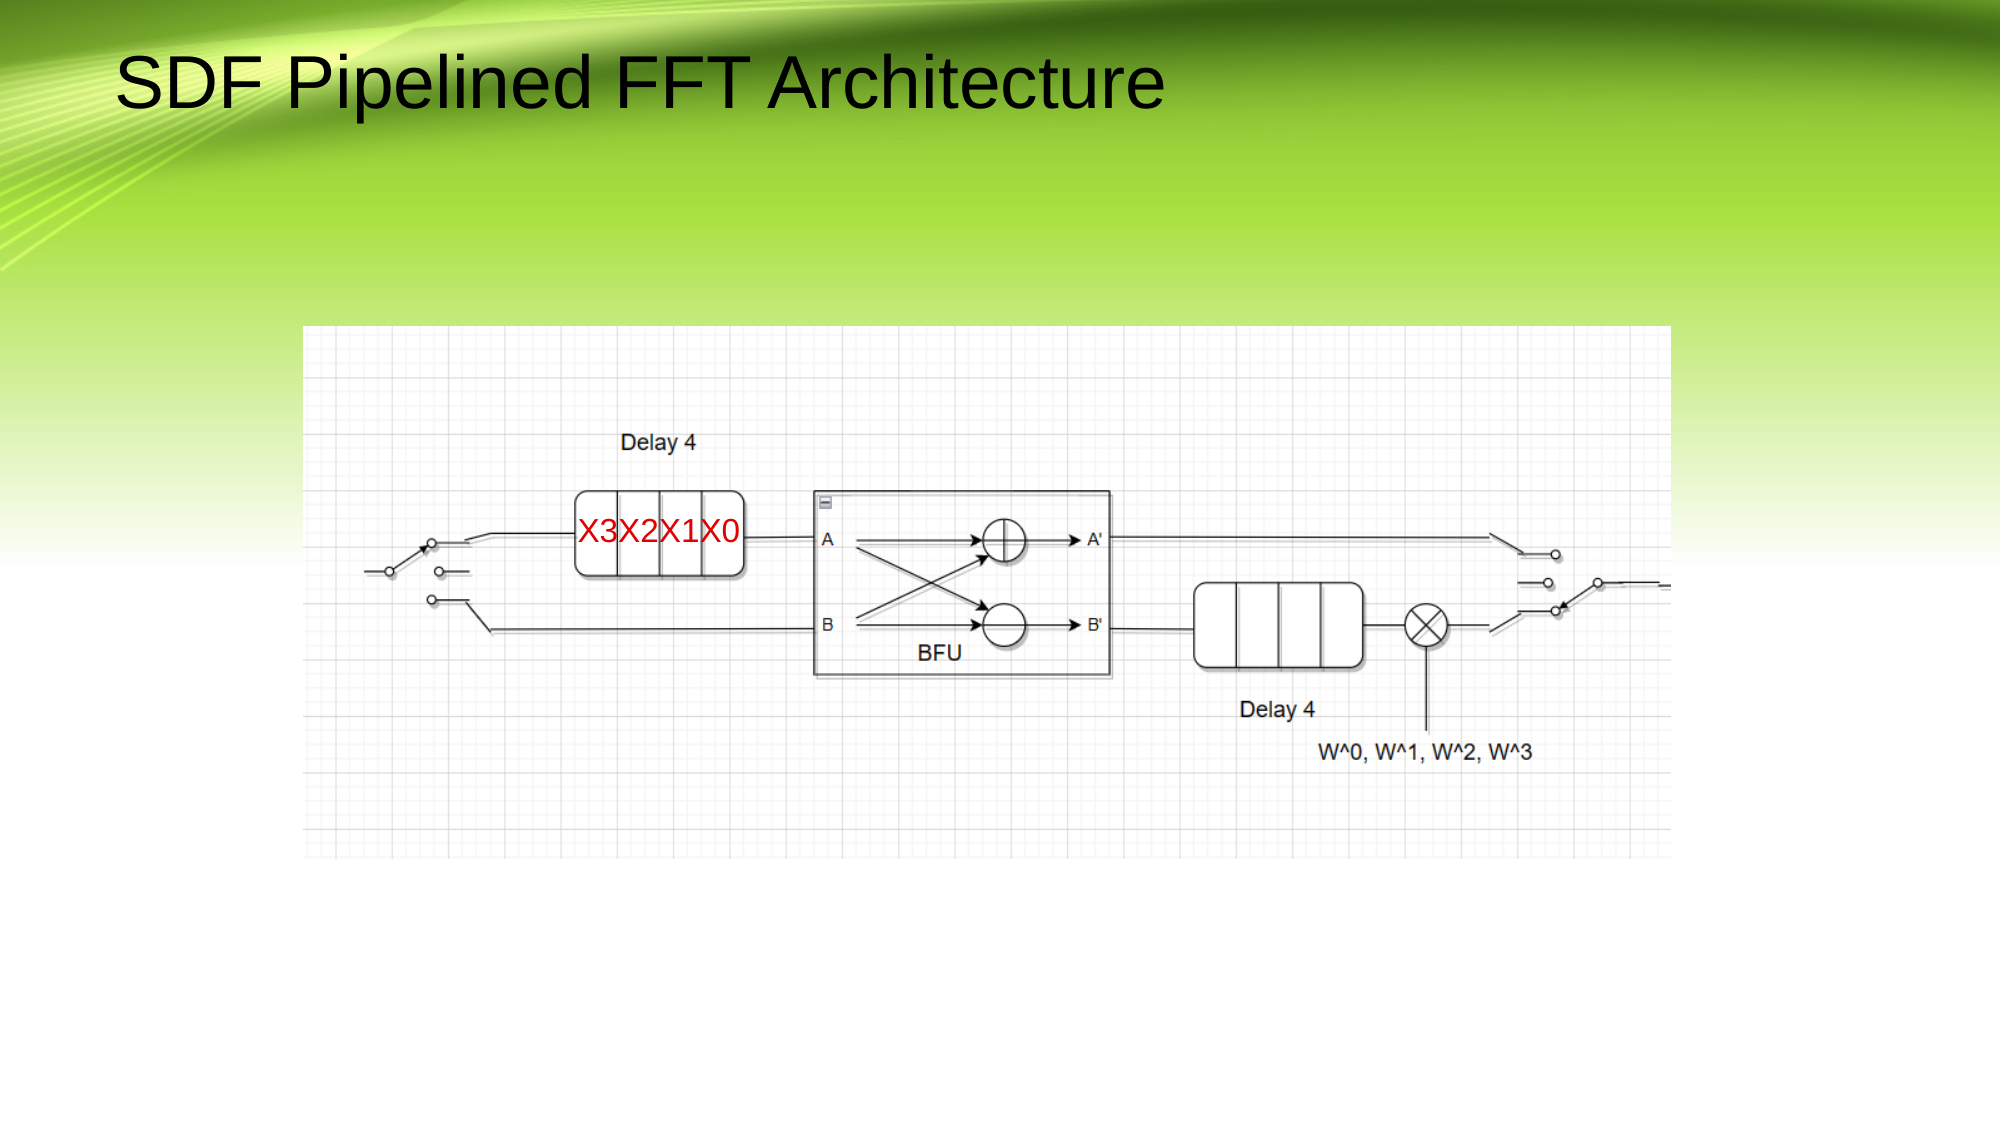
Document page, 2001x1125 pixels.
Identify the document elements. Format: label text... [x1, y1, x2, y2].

title SDF Pipelined FFT Architecture [99, 30, 1901, 127]
picture [0, 0, 2000, 1125]
